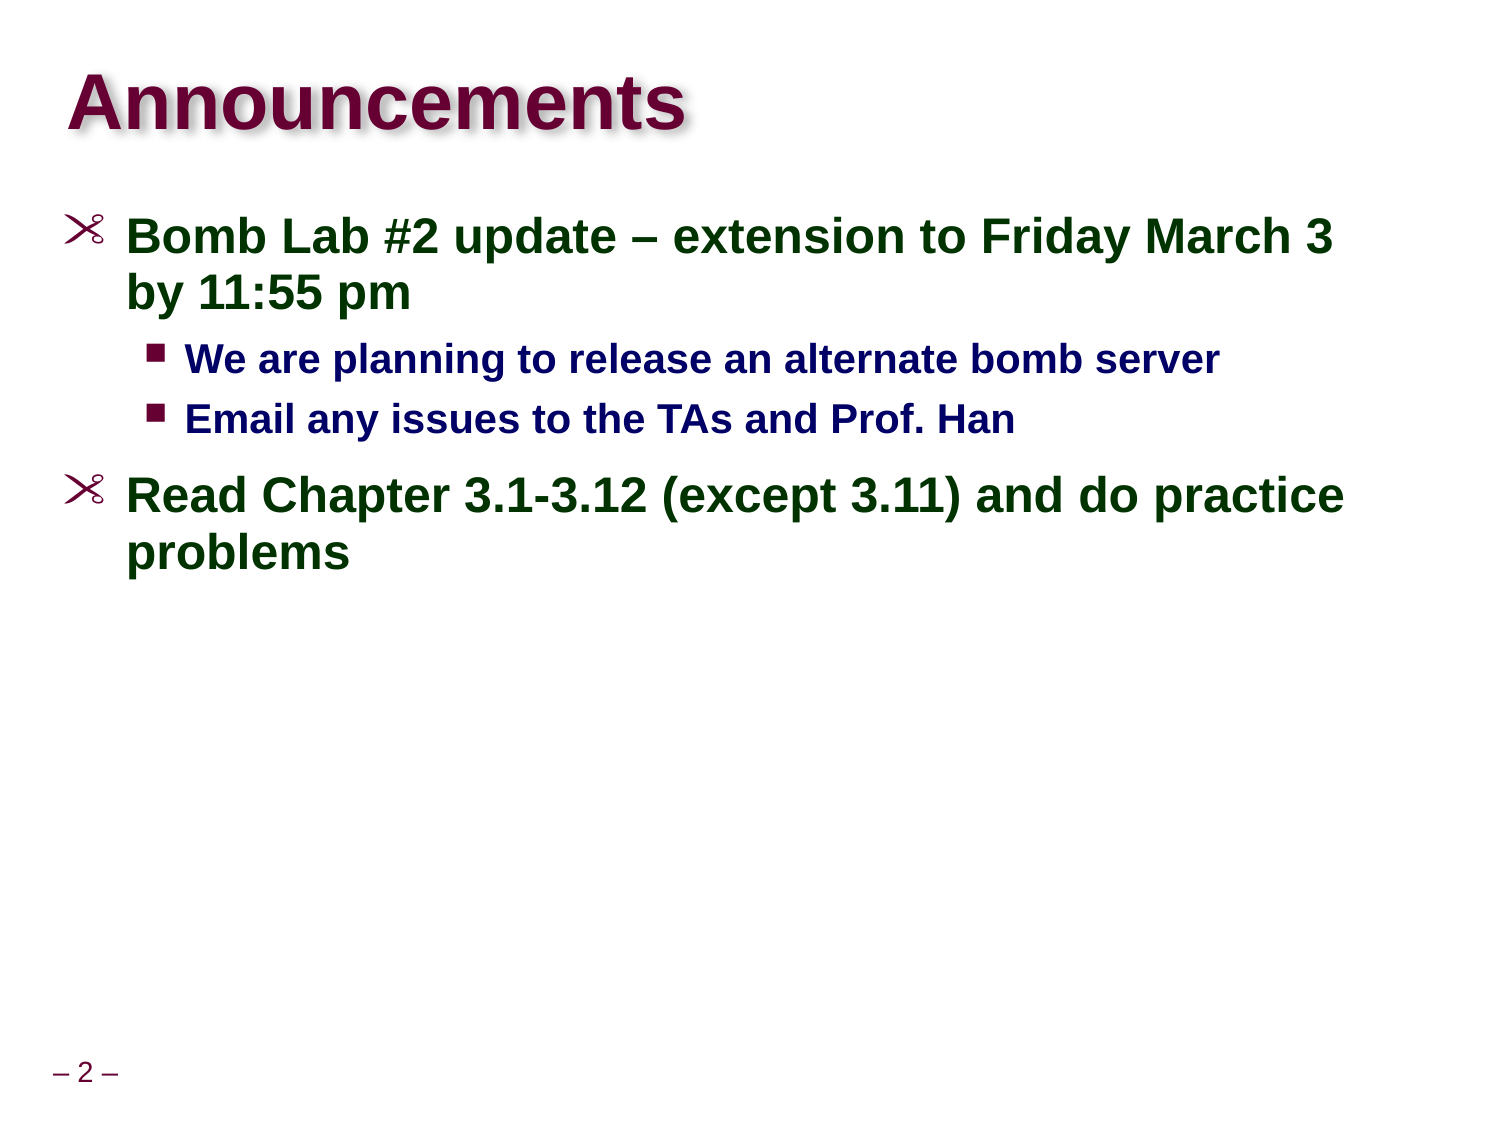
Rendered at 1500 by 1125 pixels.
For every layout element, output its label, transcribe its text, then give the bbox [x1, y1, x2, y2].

title Announcements [66, 40, 1497, 169]
list Bomb Lab #2 update – extension to Friday March 3 by 11:55 pm We are planning to release an alternate bomb server Email any issues to the TAs and Prof. Han Read Chapter 3.1-3.12 (except 3.11) and do practice problems [47, 199, 1411, 1058]
